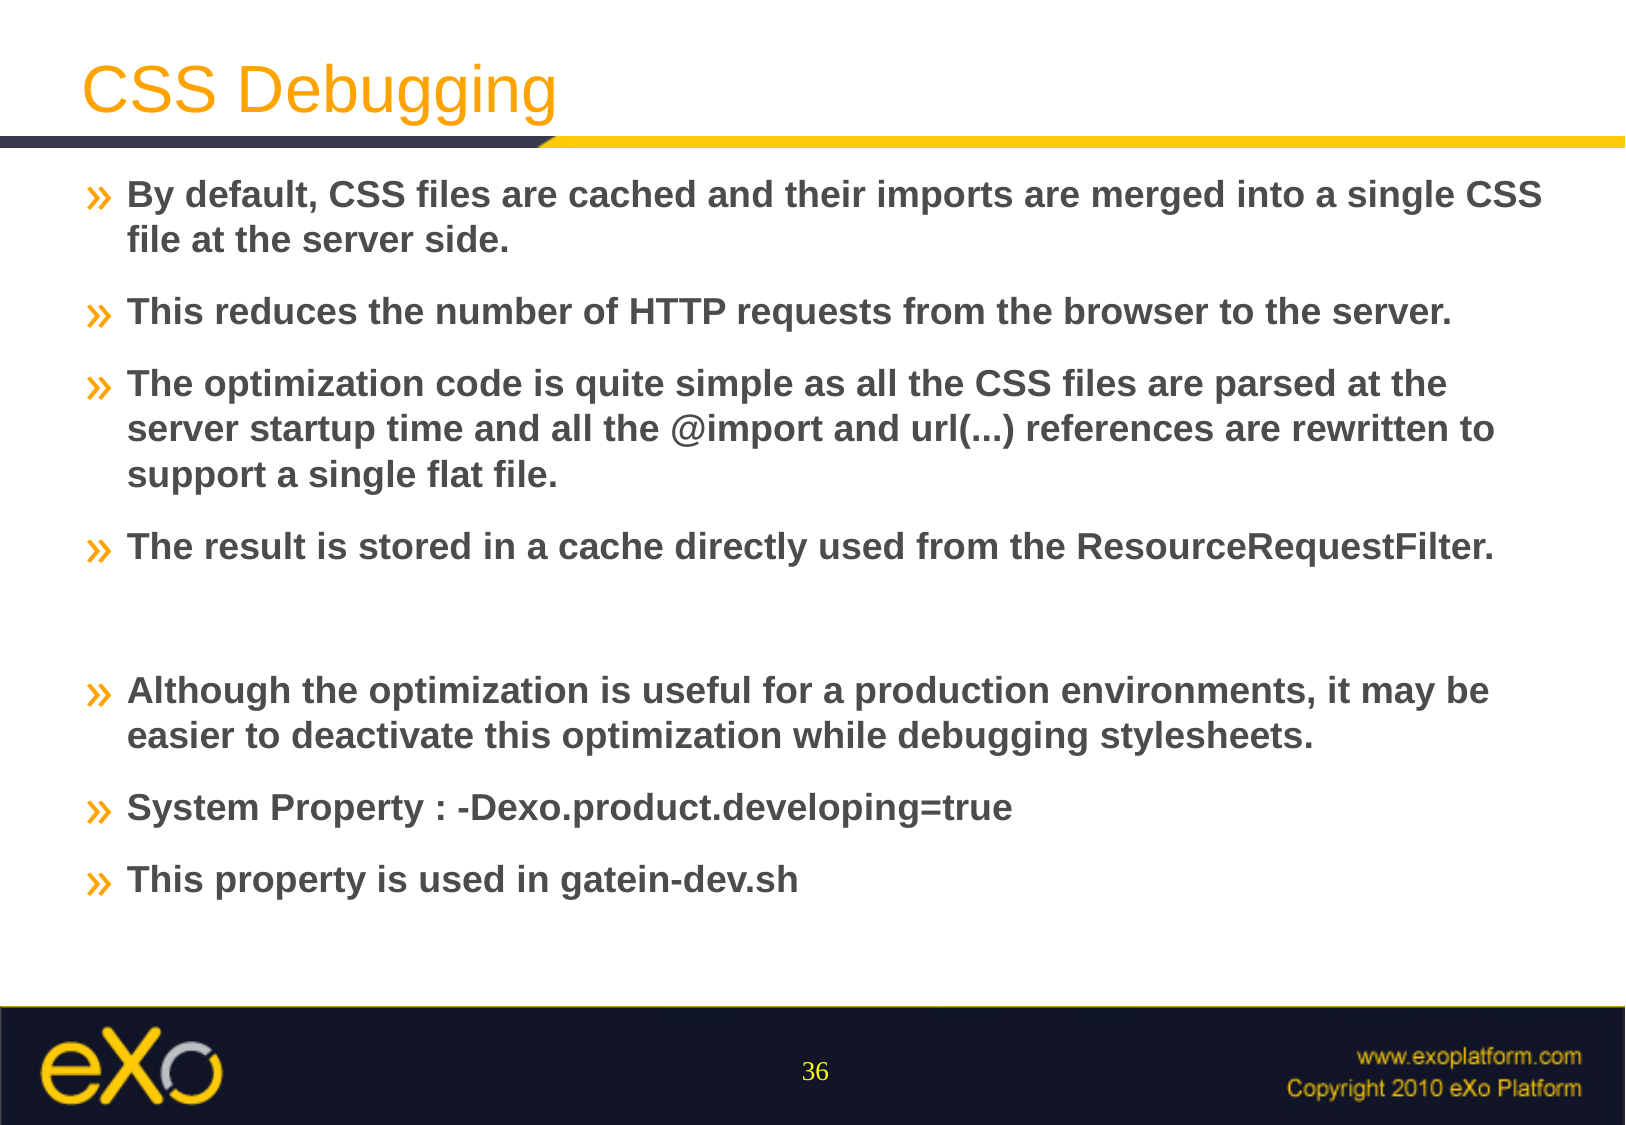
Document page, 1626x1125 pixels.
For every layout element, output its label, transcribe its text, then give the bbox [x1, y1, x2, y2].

picture [0, 136, 1625, 148]
picture [0, 1006, 1625, 1125]
text_box By default, CSS files are cached and their imports are merged into a single CSS file at the server side. This reduces the number of HTTP requests from the browser to the server. The optimization code is quite simple as all the CSS files are parsed at the server startup time and all the @import and url(...) references are rewritten to support a single flat file. The result is stored in a cache directly used from the ResourceRequestFilter. Although the optimization is useful for a production environments, it may be easier to deactivate this optimization while debugging stylesheets. System Property : -Dexo.product.developing=true This property is used in gatein-dev.sh [84, 169, 1547, 978]
text_box CSS Debugging [81, 44, 1544, 137]
